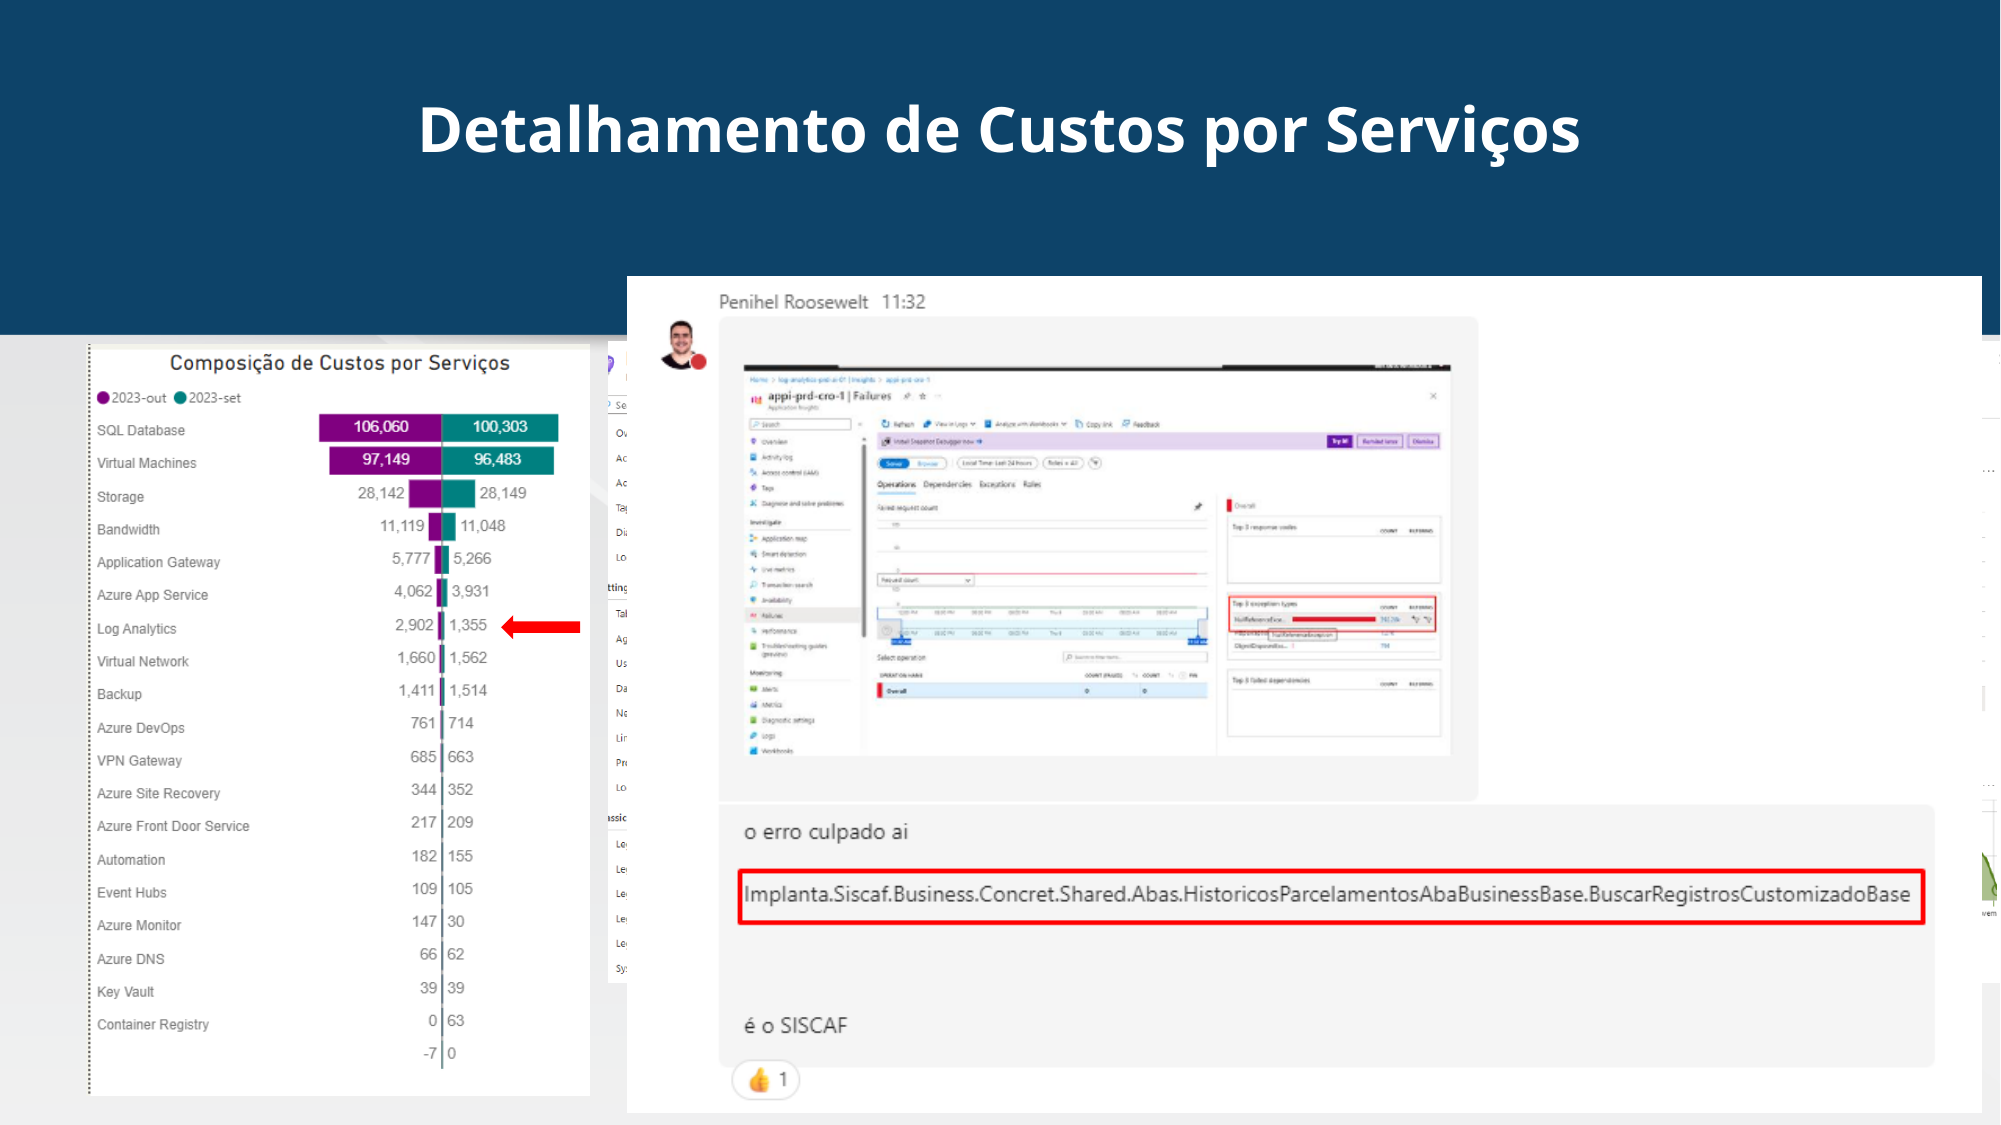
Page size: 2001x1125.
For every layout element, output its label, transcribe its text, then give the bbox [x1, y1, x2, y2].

picture [0, 0, 2001, 1125]
title Detalhamento de Custos por Serviços [309, 53, 1691, 211]
